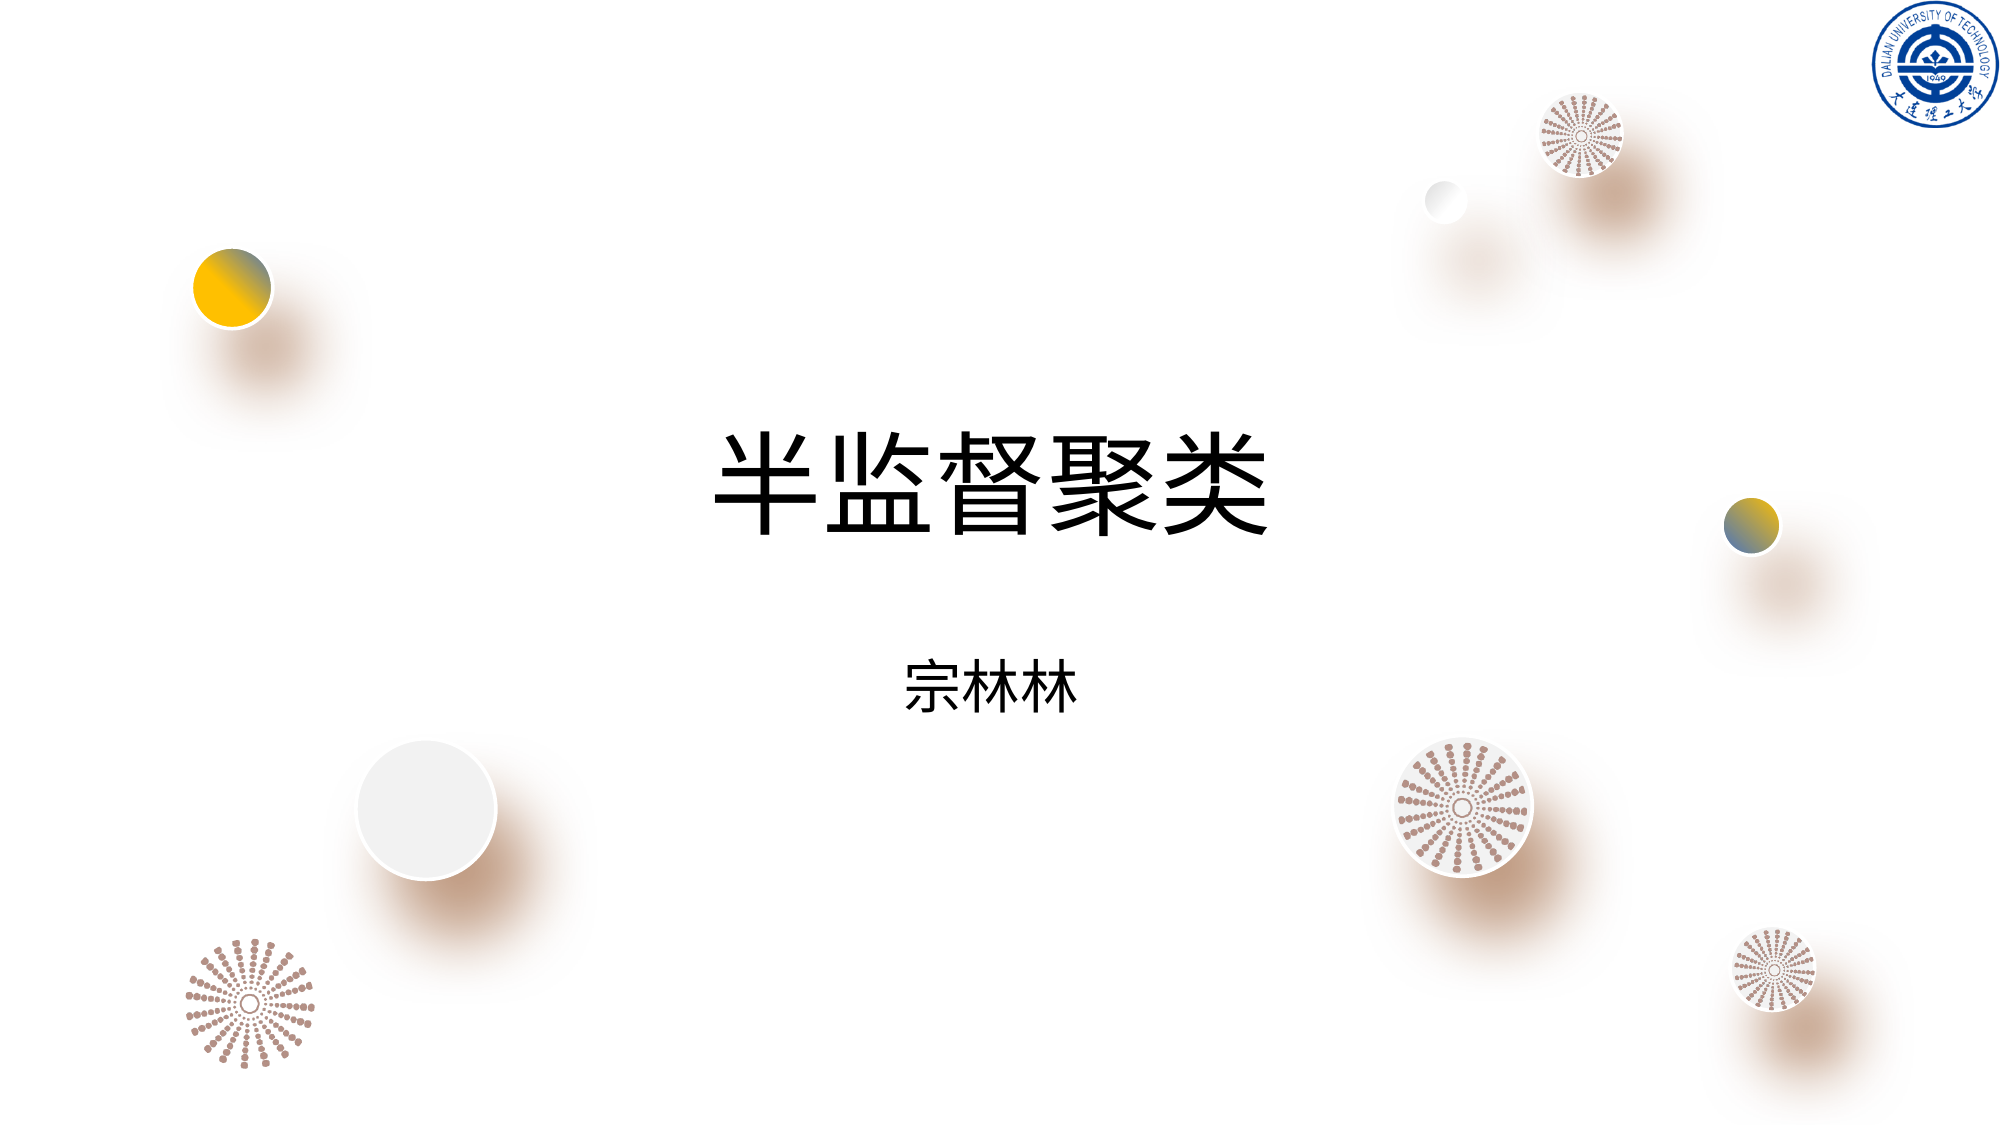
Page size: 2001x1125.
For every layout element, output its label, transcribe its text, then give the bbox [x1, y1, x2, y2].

picture [1871, 0, 2001, 128]
title 半监督聚类 [241, 335, 1741, 559]
subtitle 宗林林 [241, 650, 1741, 922]
